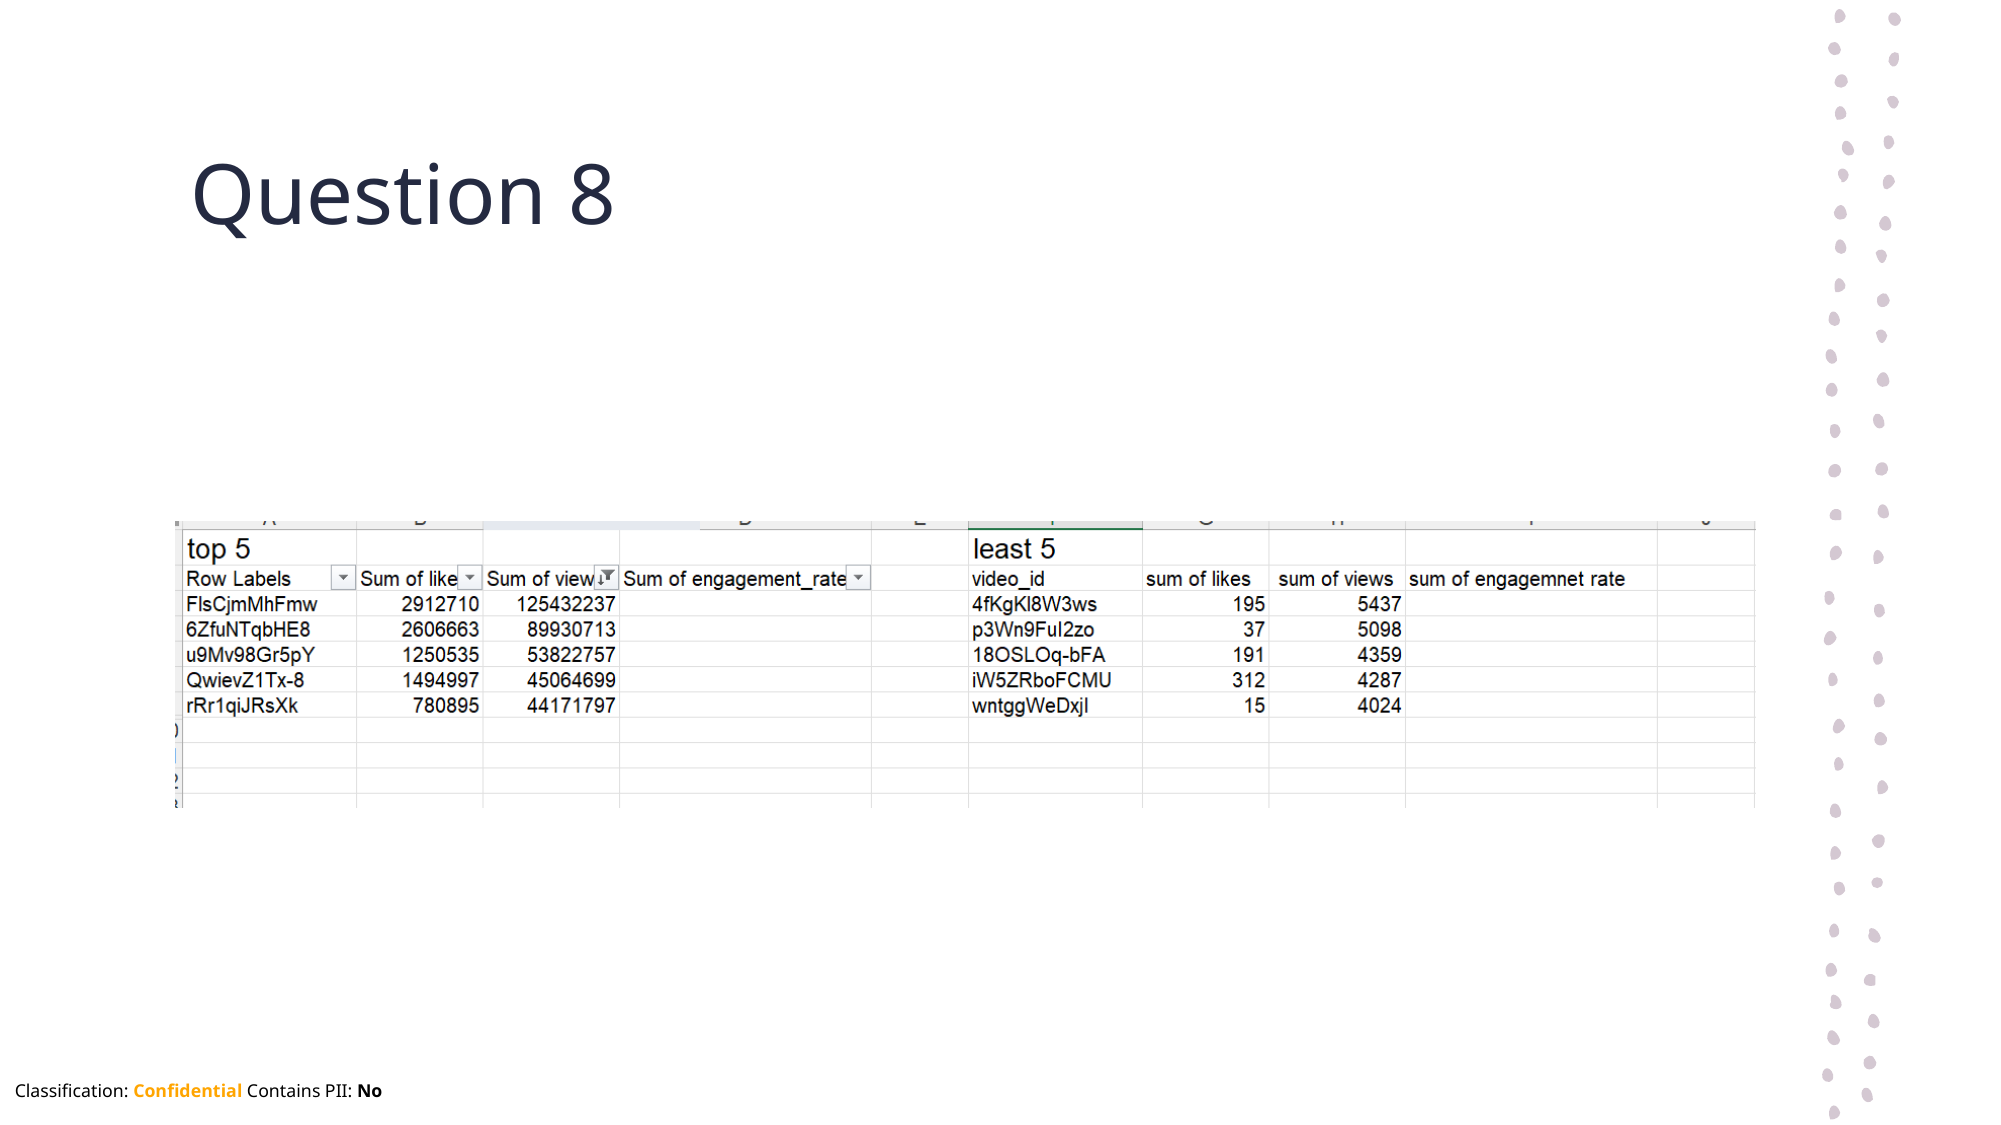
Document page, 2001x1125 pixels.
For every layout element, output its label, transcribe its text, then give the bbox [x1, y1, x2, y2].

title Question 8 [175, 82, 1756, 300]
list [175, 521, 1756, 808]
